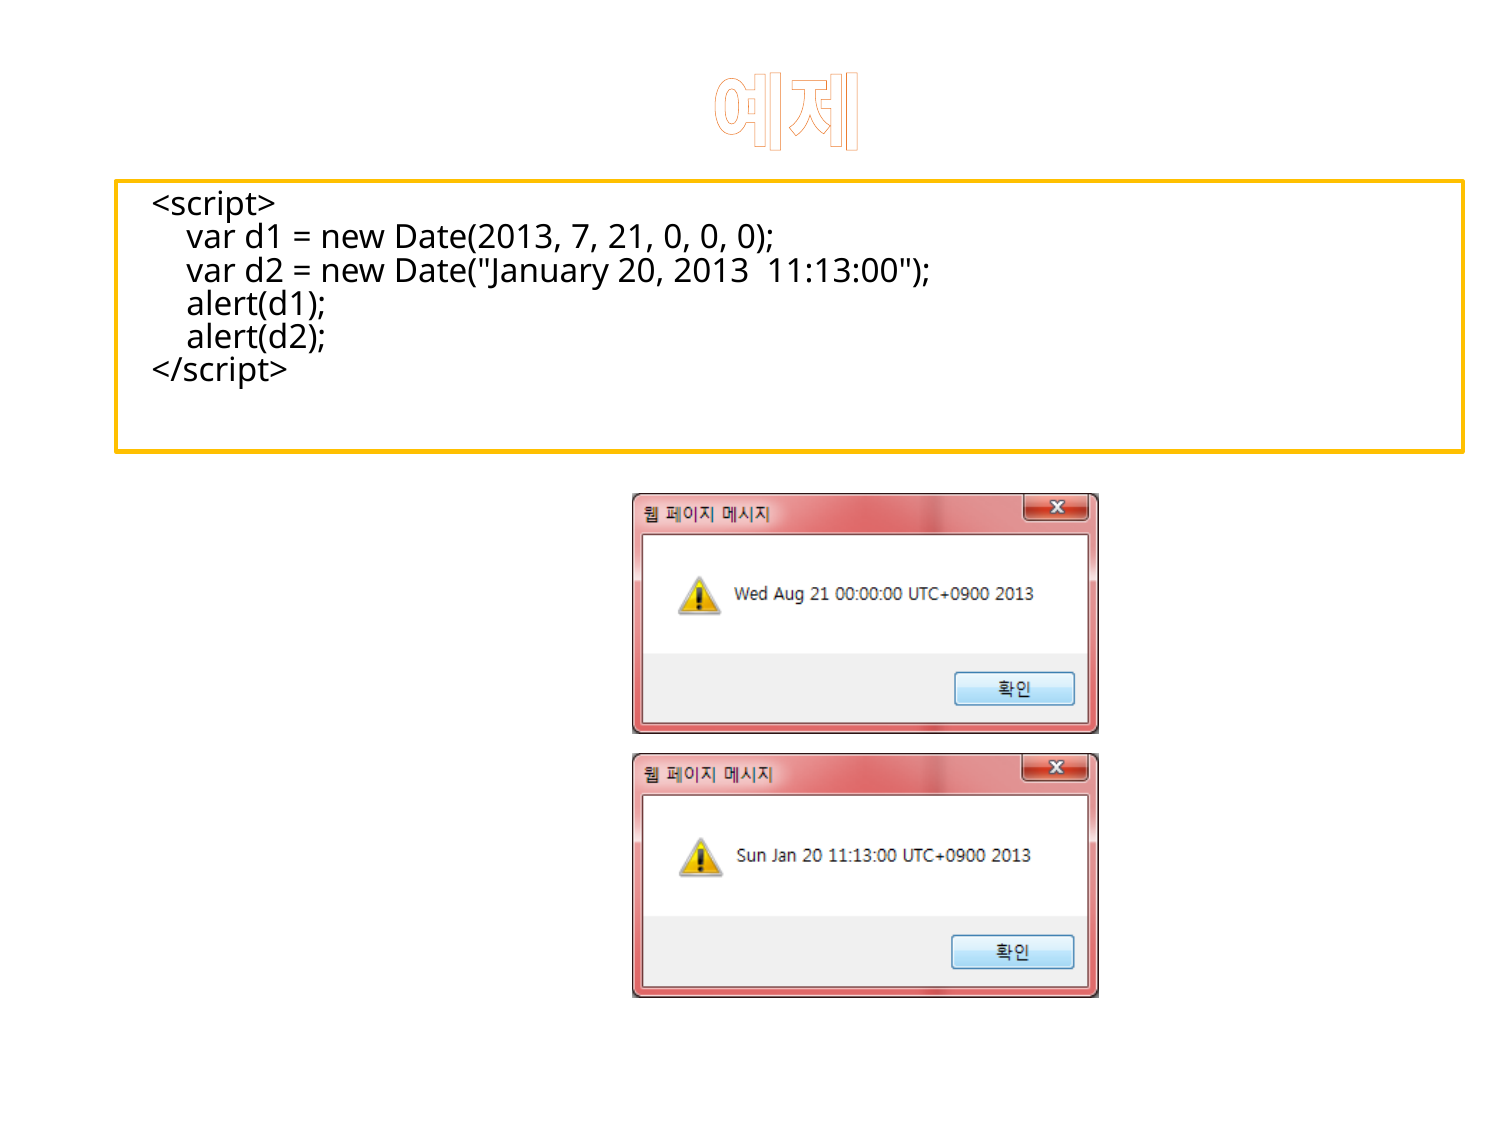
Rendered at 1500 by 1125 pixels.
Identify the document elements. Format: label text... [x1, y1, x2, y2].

picture [632, 752, 1099, 998]
title 예제 [112, 62, 1463, 157]
text_box <script> var d1 = new Date(2013, 7, 21, 0, 0, 0); var d2 = new Date("January 20, 2013 11:13:00"); alert(d1); alert(d2); </script> [114, 179, 1465, 454]
picture [632, 493, 1099, 734]
